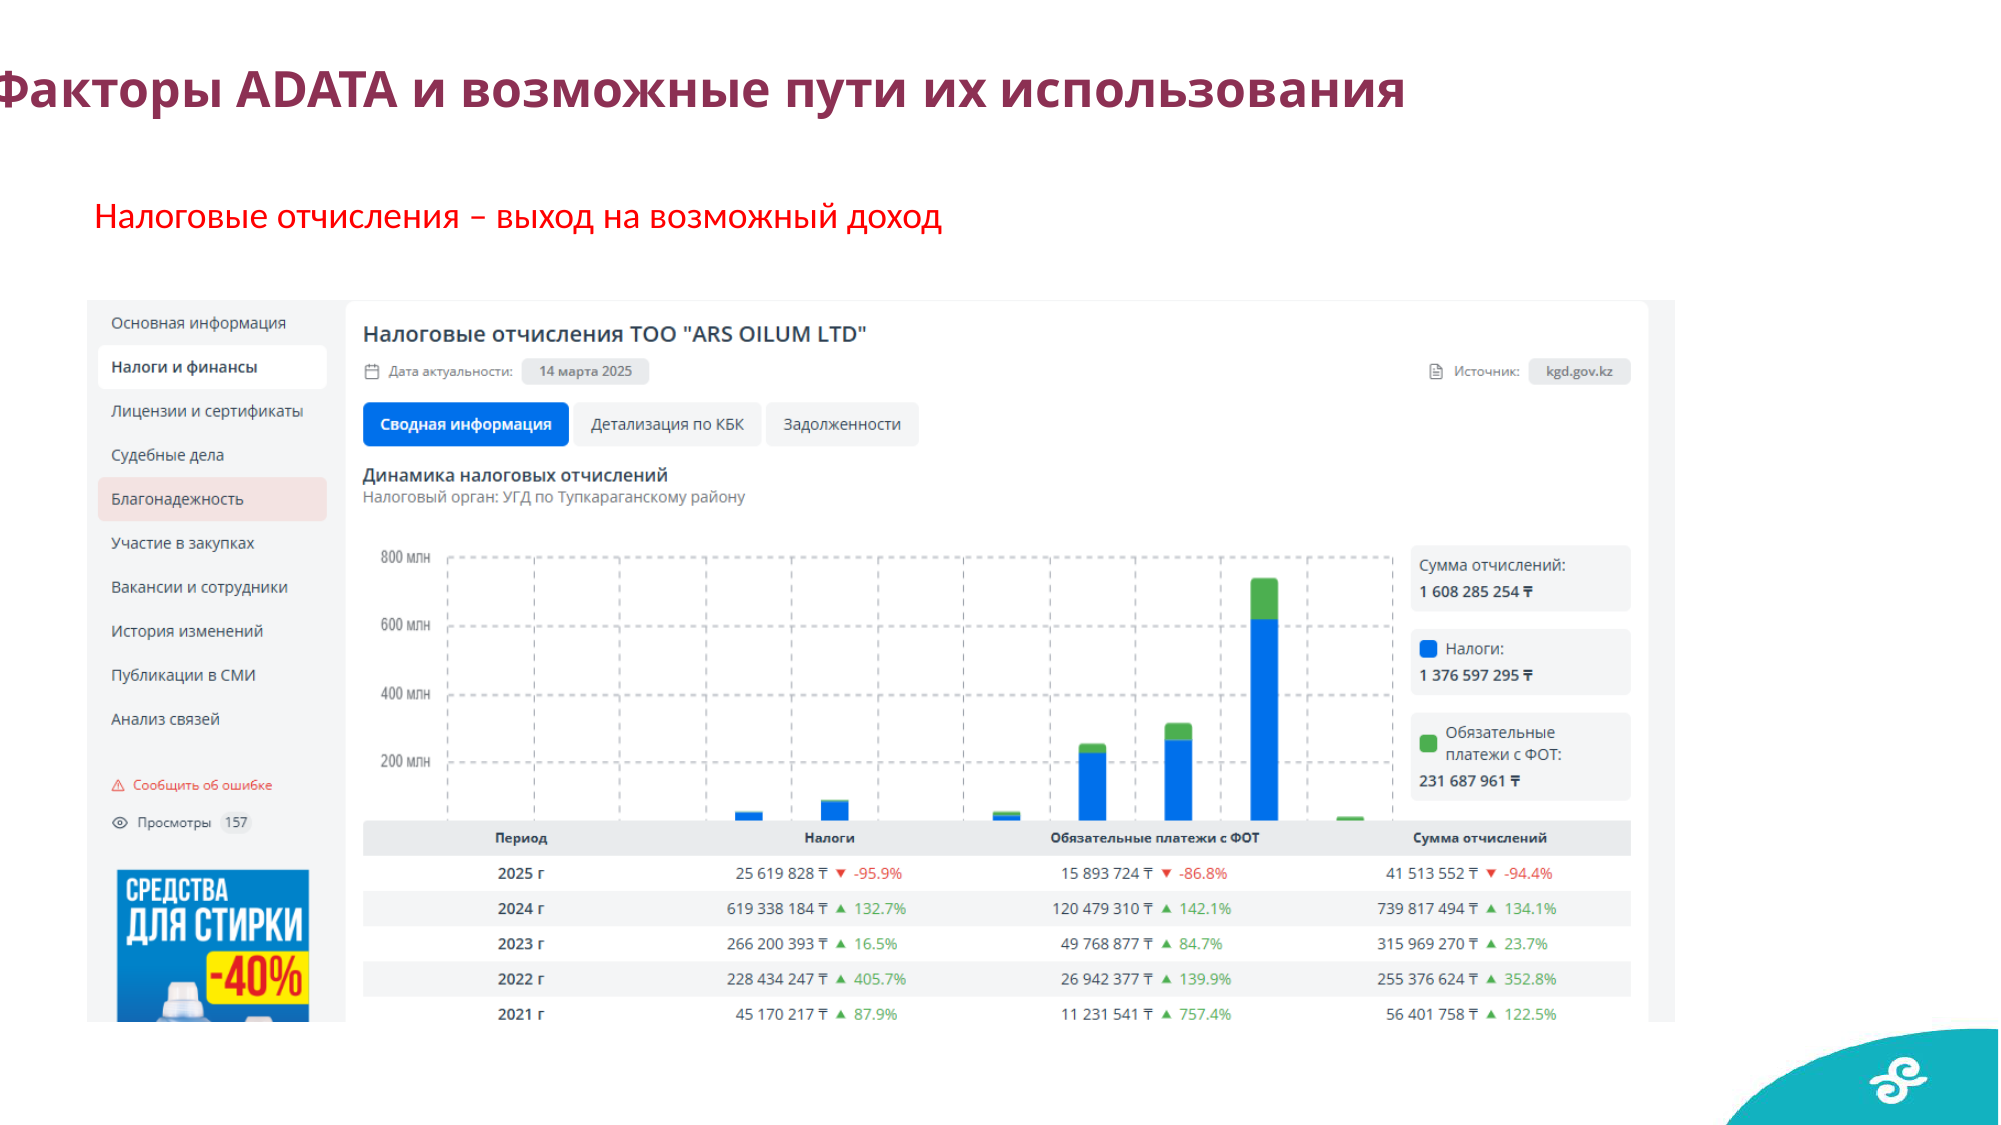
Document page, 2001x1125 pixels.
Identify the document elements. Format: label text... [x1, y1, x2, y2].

text_box Факторы ADATA и возможные пути их использования [0, 49, 1423, 125]
text_box Налоговые отчисления – выход на возможный доход [79, 183, 958, 244]
picture [0, 0, 1999, 1125]
